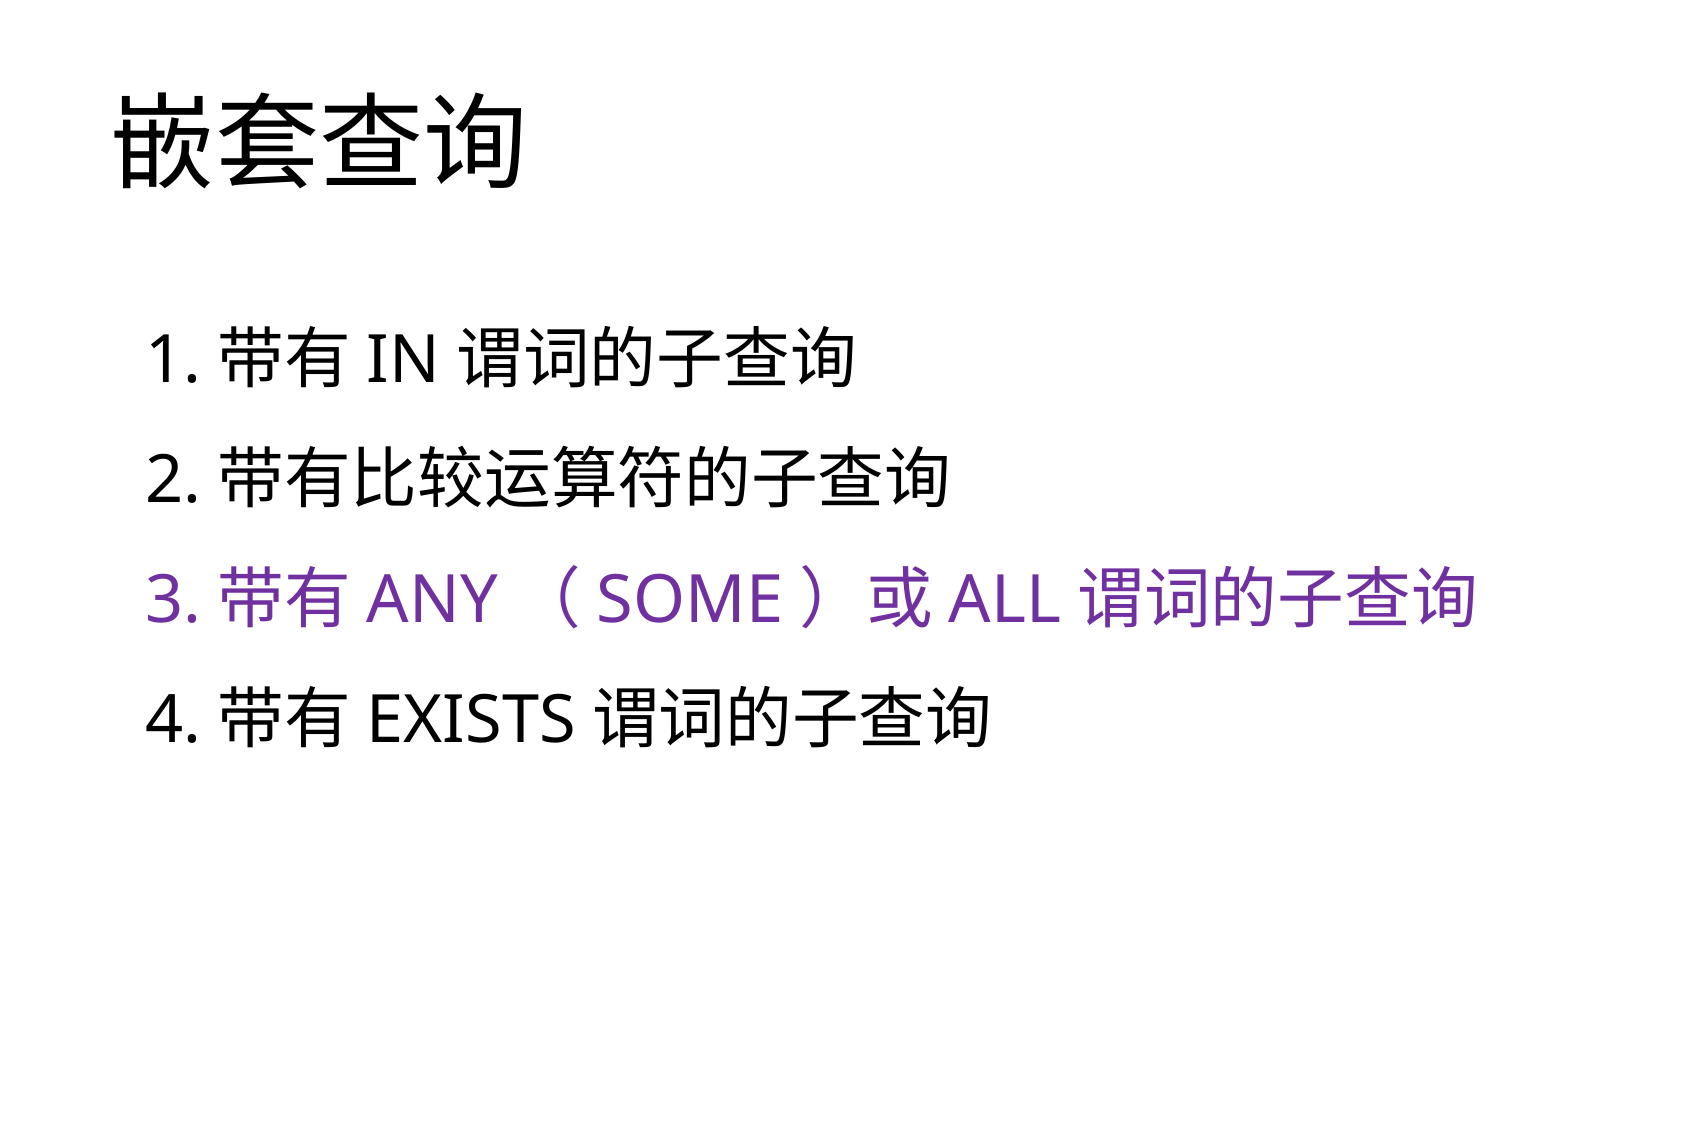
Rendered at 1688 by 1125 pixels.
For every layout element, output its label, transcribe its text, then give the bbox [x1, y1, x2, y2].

list 1.带有IN谓词的子查询 2.带有比较运算符的子查询 3.带有ANY（SOME）或ALL谓词的子查询 4.带有EXISTS谓词的子查询 [84, 262, 1604, 1019]
title 嵌套查询 [84, 45, 1604, 233]
